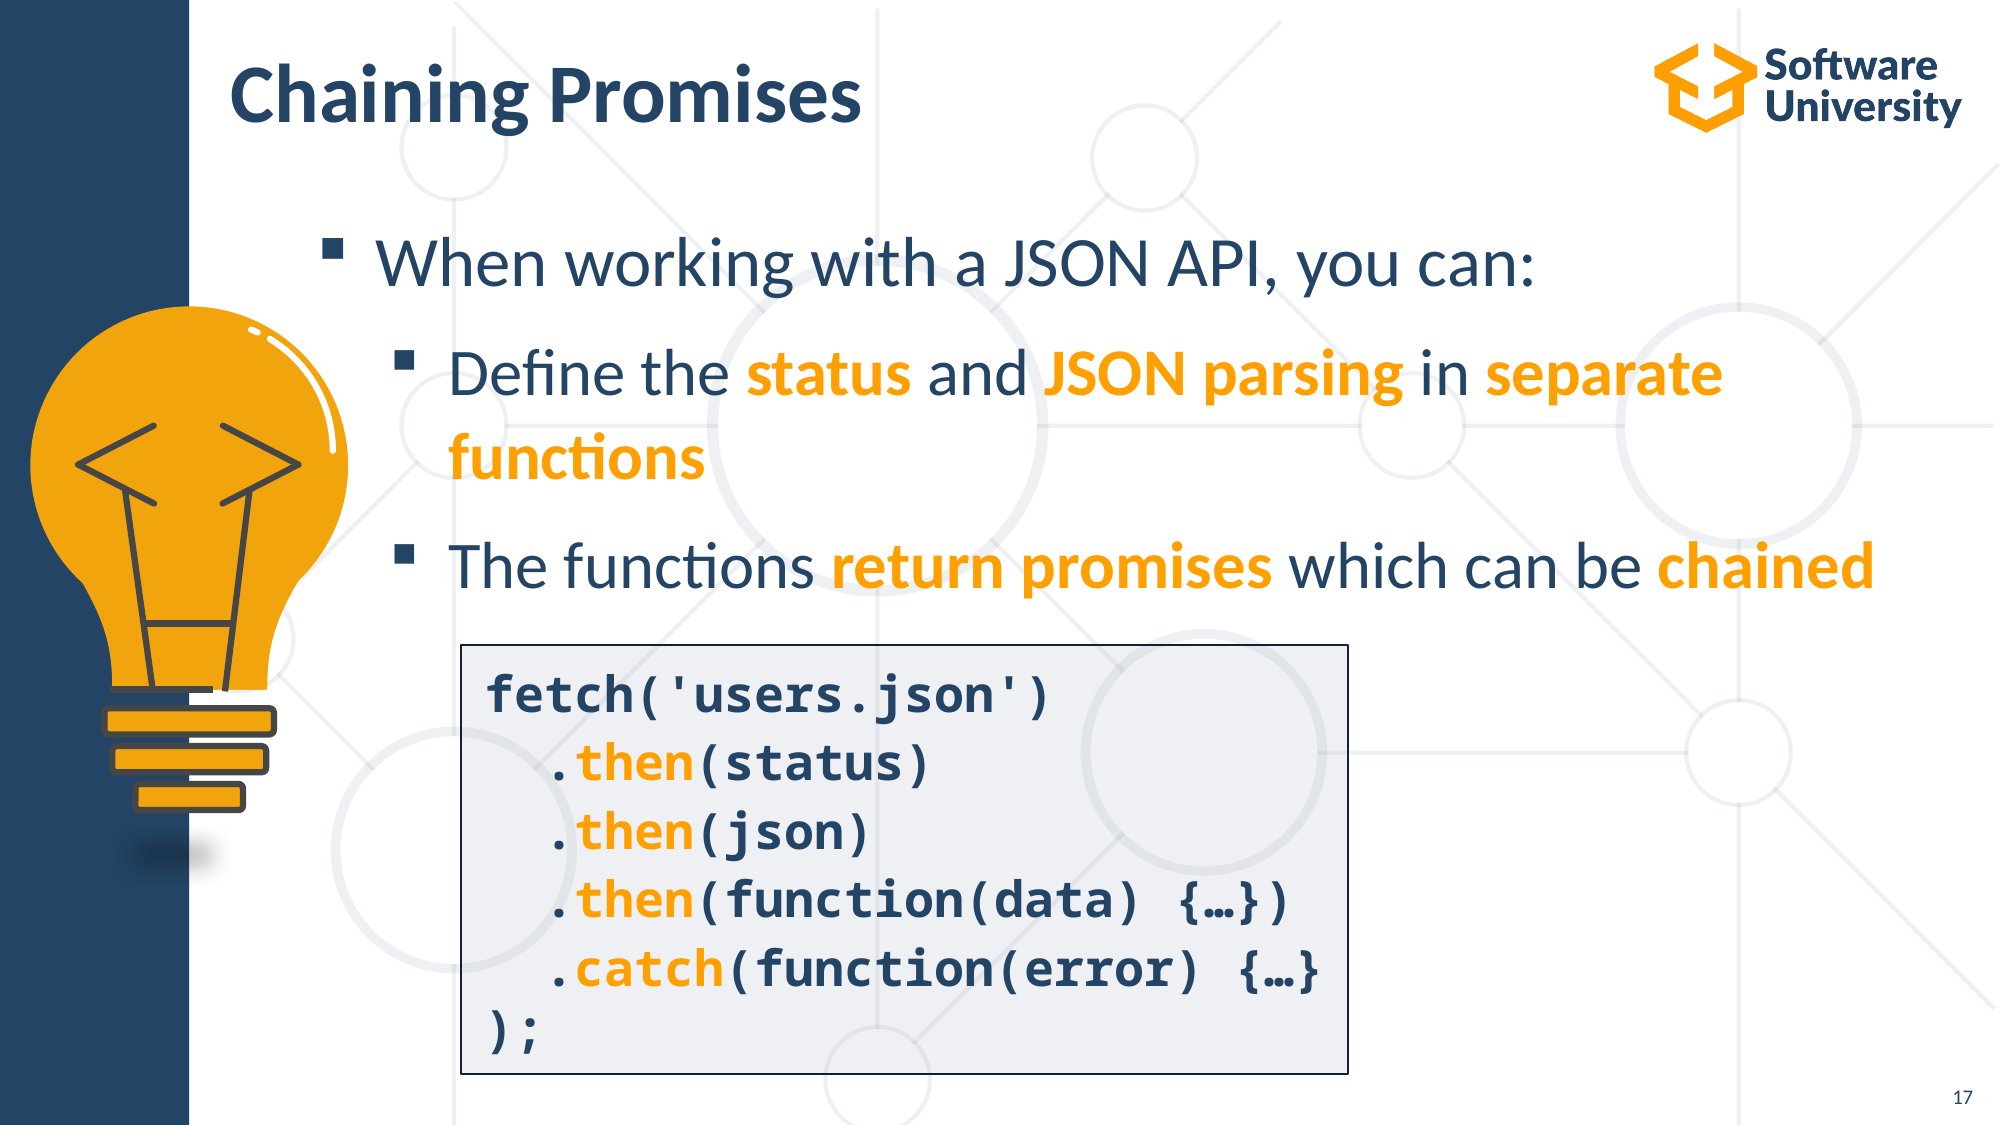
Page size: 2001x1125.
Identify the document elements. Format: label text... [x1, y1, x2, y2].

title Chaining Promises [212, 16, 1628, 162]
list When working with a JSON API, you can: Define the status and JSON parsing in separate functions The functions return promises which can be chained [298, 205, 1973, 1071]
slide_number 17 [1927, 1067, 1989, 1117]
picture [1641, 31, 1973, 145]
text_box fetch('users.json') .then(status) .then(json) .then(function(data) {…}) .catch(function(error) {…}); [461, 644, 1349, 1074]
